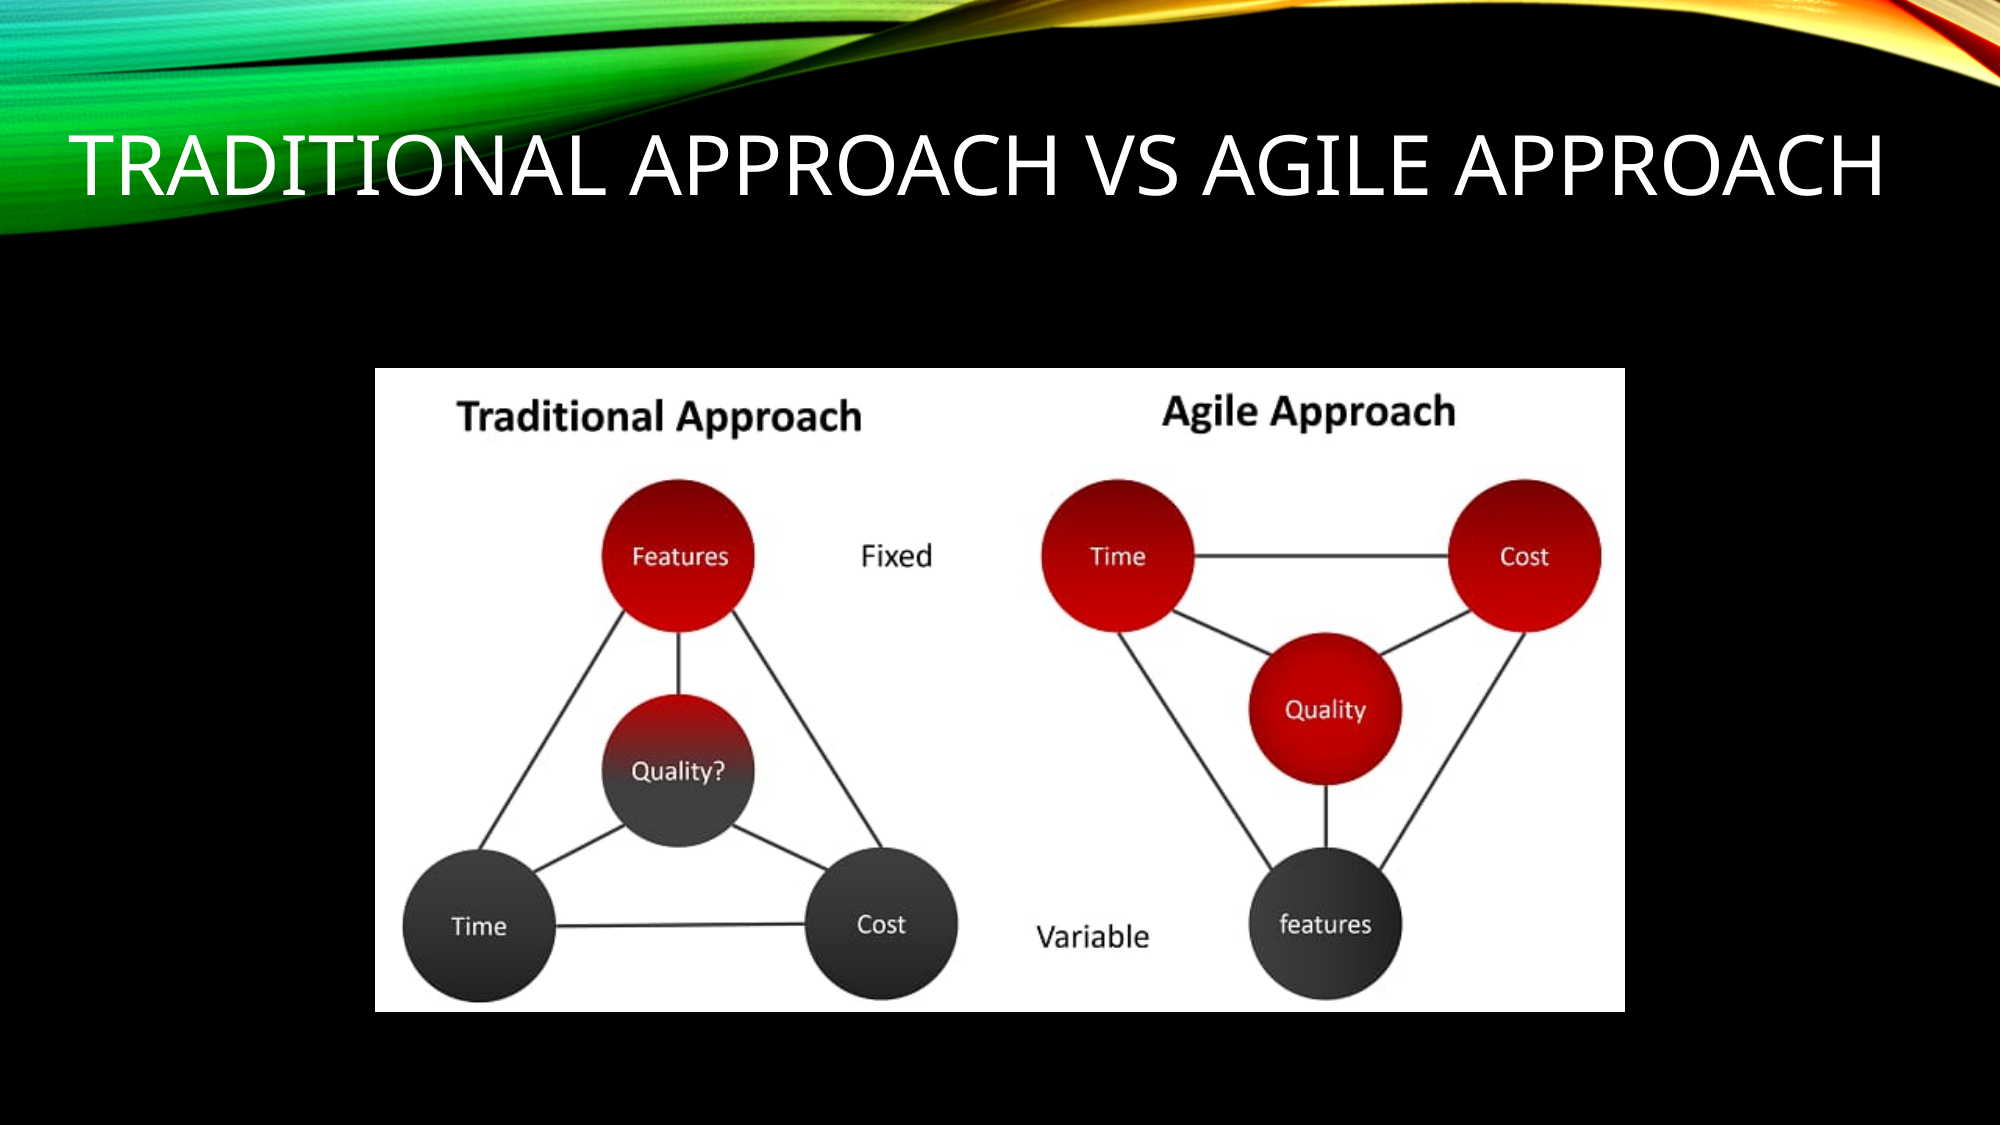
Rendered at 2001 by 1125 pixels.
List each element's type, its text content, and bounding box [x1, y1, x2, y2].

picture [0, 0, 2000, 237]
title TRADITIONAL APPROACH VS AGILE APPROACH [22, 59, 1905, 278]
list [374, 367, 1626, 1013]
